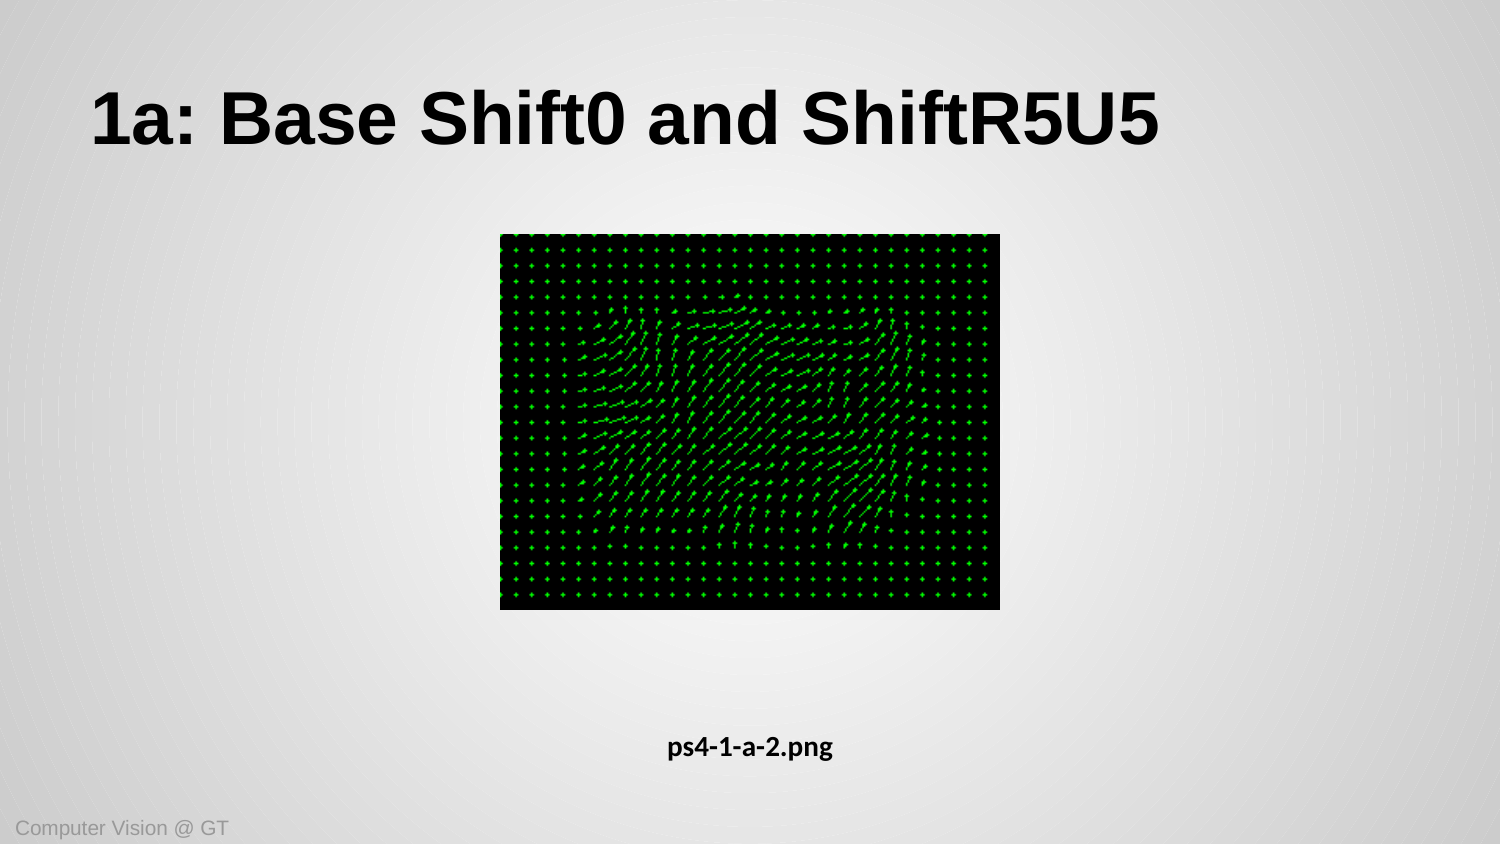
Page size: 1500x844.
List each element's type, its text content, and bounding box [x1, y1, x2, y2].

picture [499, 234, 1001, 610]
text_box Computer Vision @ GT [0, 811, 422, 844]
title 1a: Base Shift0 and ShiftR5U5 [75, 33, 1425, 175]
text_box ps4-1-a-2.png [395, 707, 1105, 791]
